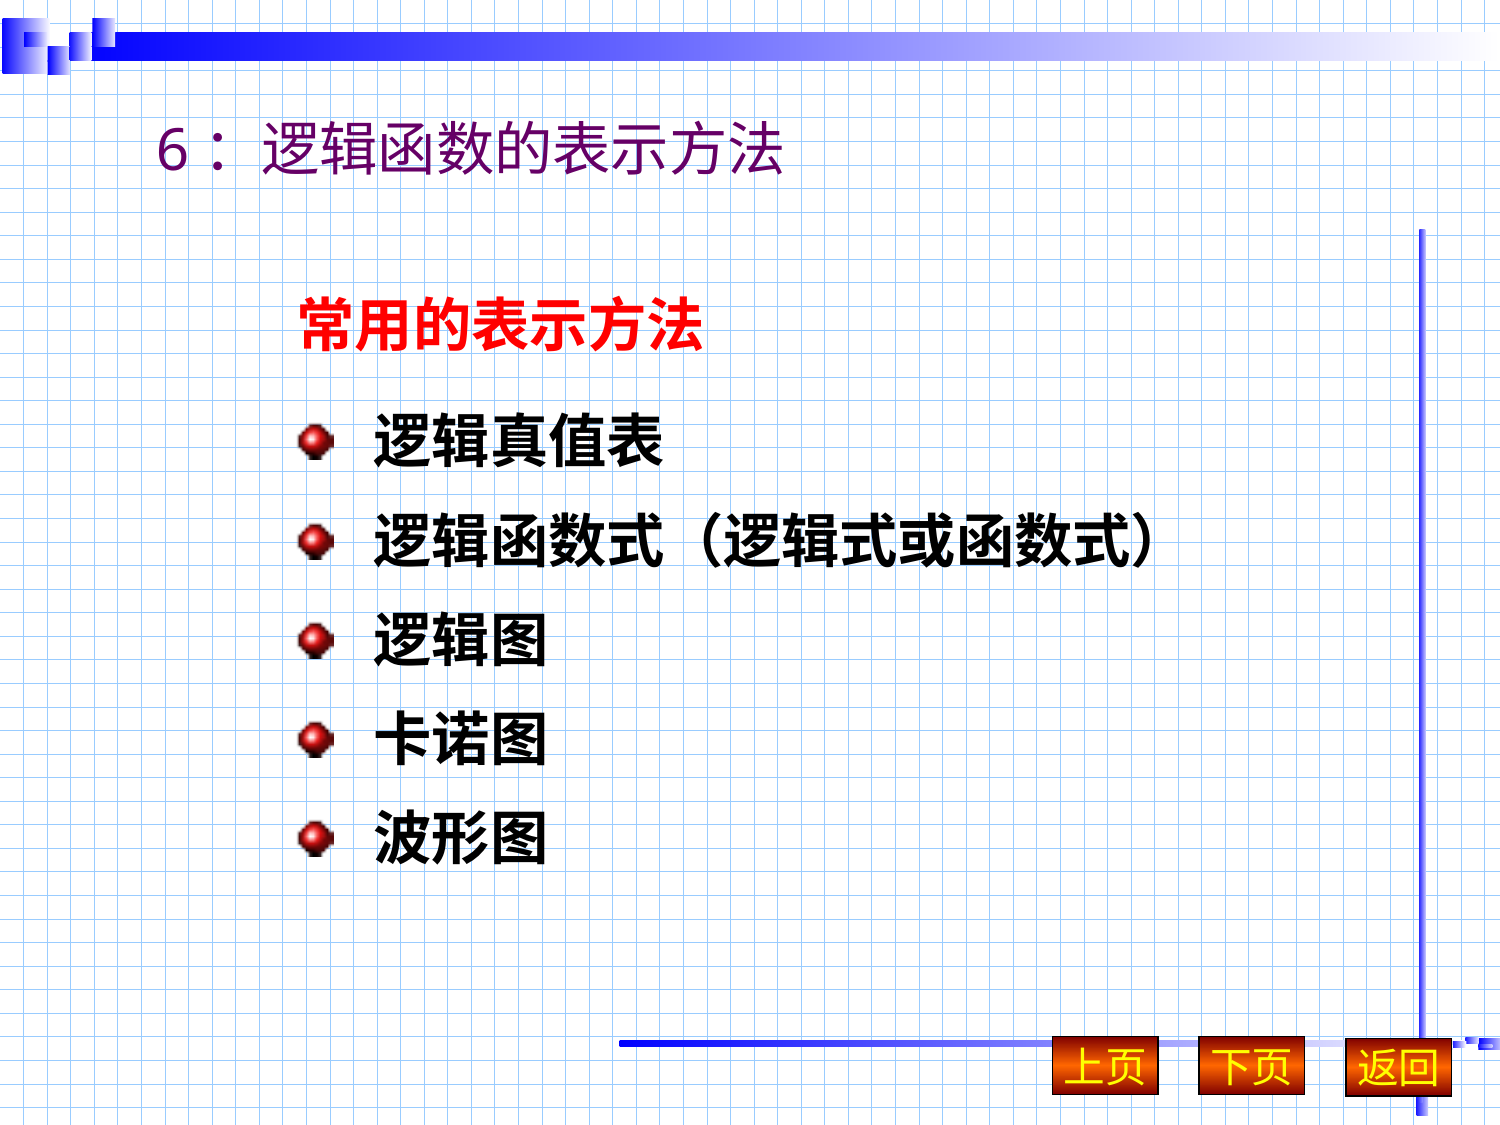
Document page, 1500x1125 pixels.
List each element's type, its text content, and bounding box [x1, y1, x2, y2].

picture [292, 518, 334, 560]
picture [292, 815, 334, 857]
text_box 下页 [1199, 1036, 1305, 1095]
table_cell X [858, 32, 862, 61]
picture [292, 418, 334, 460]
text_box 返回 [1346, 1038, 1452, 1097]
text_box 逻辑真值表 逻辑函数式（逻辑式或函数式） 逻辑图 卡诺图 波形图 [277, 397, 1349, 879]
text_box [774, 32, 778, 61]
picture [292, 617, 334, 659]
text_box 常用的表示方法 [282, 280, 798, 365]
text_box 上页 [1052, 1036, 1158, 1095]
title 6：逻辑函数的表示方法 [140, 76, 1316, 218]
picture [292, 716, 334, 758]
